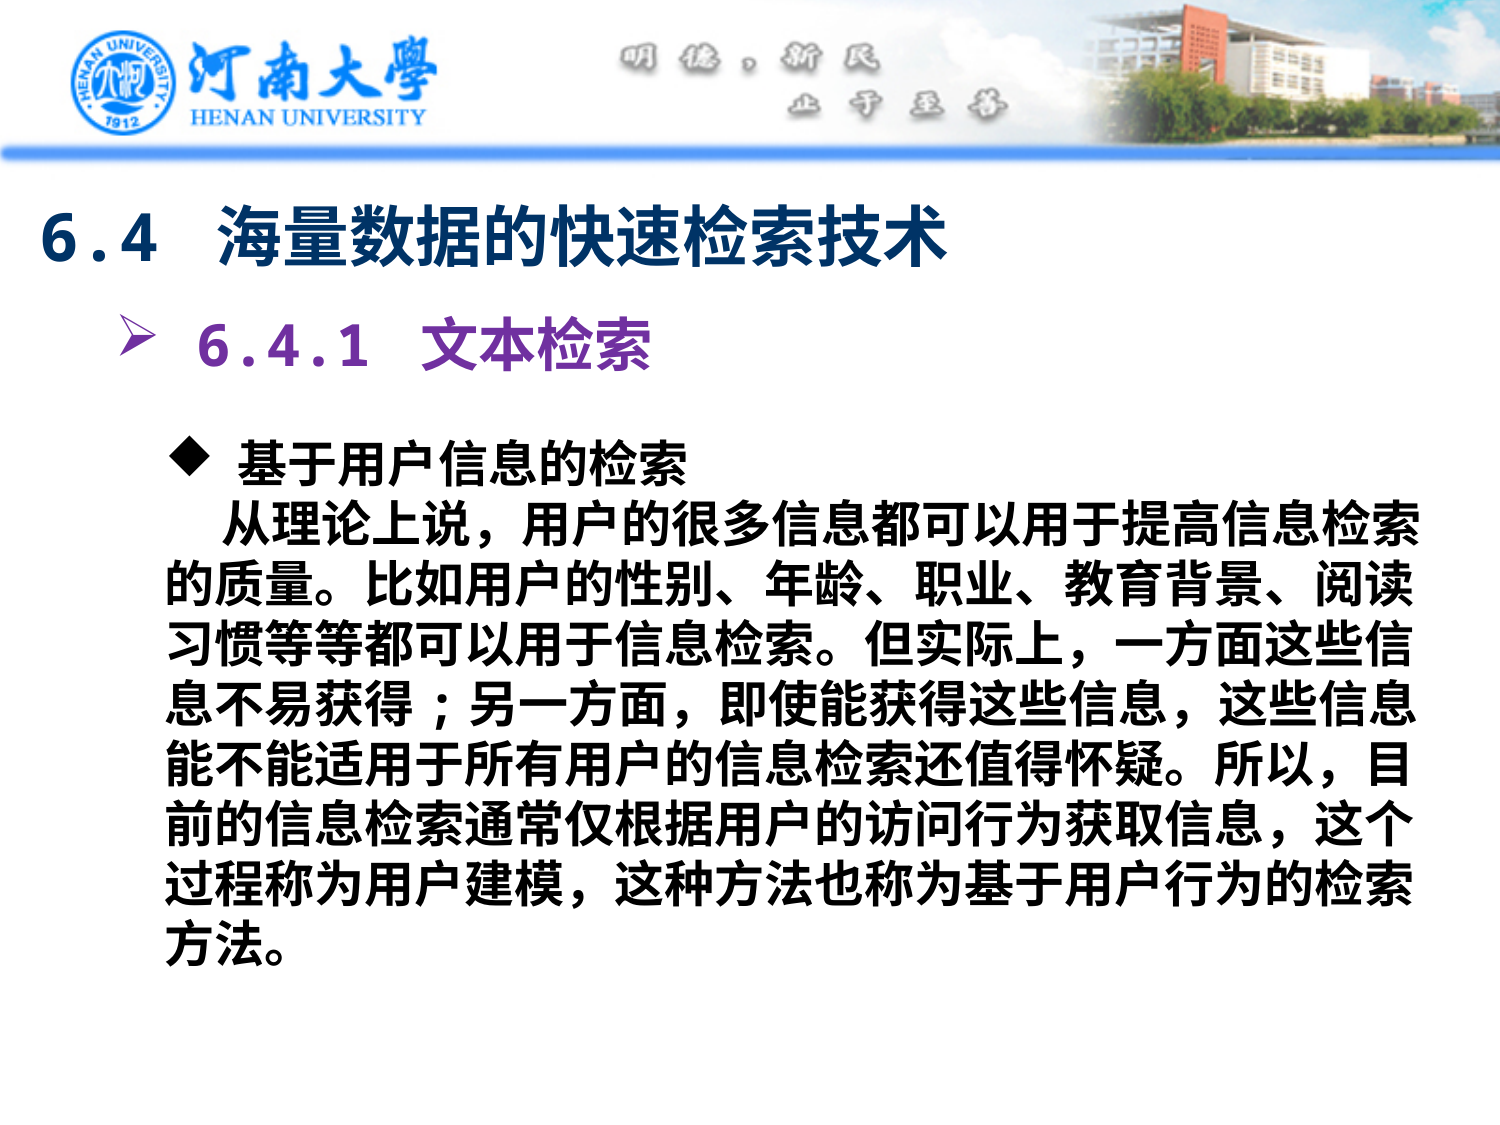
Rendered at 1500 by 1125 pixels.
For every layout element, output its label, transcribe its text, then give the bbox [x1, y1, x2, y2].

picture [0, 0, 1500, 1125]
text_box 基于用户信息的检索 从理论上说，用户的很多信息都可以用于提高信息检索的质量。比如用户的性别、年龄、职业、教育背景、阅读习惯等等都可以用于信息检索。但实际上，一方面这些信息不易获得;另一方面，即使能获得这些信息，这些信息能不能适用于所有用户的信息检索还值得怀疑。所以，目前的信息检索通常仅根据用户的访问行为获取信息，这个过程称为用户建模，这种方法也称为基于用户行为的检索方法。 [149, 425, 1438, 988]
text_box 6.4 海量数据的快速检索技术 [24, 187, 1050, 301]
text_box 6.4.1 文本检索 [99, 300, 1275, 413]
